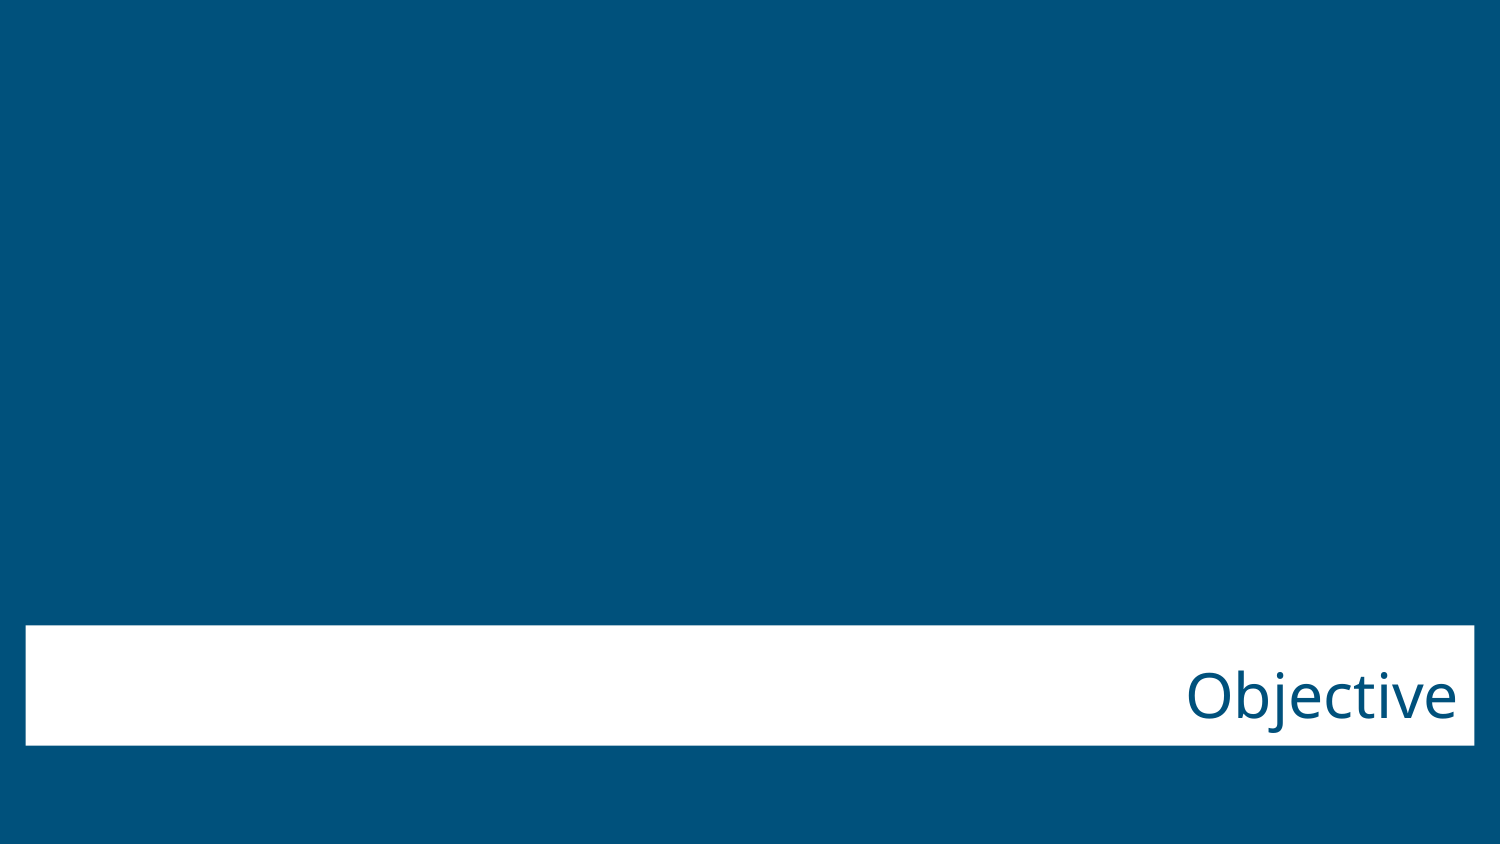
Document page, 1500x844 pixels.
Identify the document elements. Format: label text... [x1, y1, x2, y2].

title Objective [25, 625, 1475, 746]
